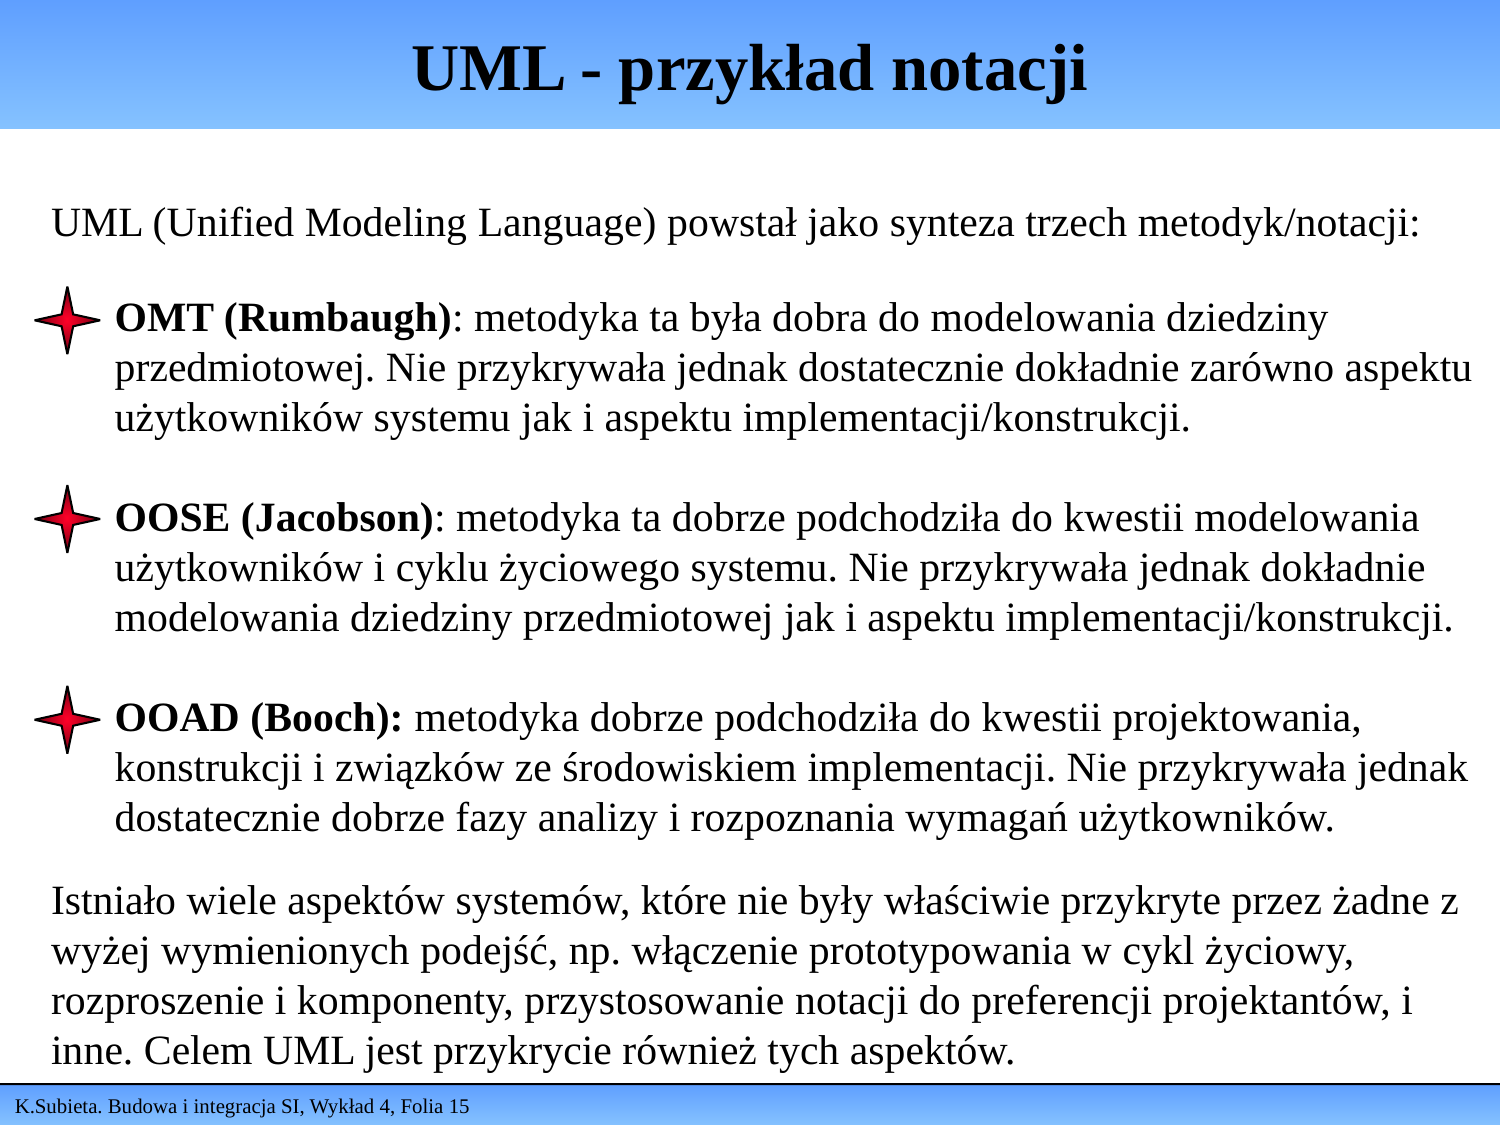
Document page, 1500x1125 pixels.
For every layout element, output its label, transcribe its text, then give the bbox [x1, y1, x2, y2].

text_box UML (Unified Modeling Language) powstał jako synteza trzech metodyk/notacji: [36, 187, 1500, 252]
text_box Istniało wiele aspektów systemów, które nie były właściwie przykryte przez żadne z wyżej wymienionych podejść, np. włączenie prototypowania w cykl życiowy, rozproszenie i komponenty, przystosowanie notacji do preferencji projektantów, i inne. Celem UML jest przykrycie również tych aspektów. [36, 865, 1500, 1081]
title UML - przykład notacji [0, 0, 1500, 129]
text_box [34, 485, 101, 553]
text_box [34, 685, 101, 754]
text_box OMT (Rumbaugh): metodyka ta była dobra do modelowania dziedziny przedmiotowej. Nie przykrywała jednak dostatecznie dokładnie zarówno aspektu użytkowników systemu jak i aspektu implementacji/konstrukcji. OOSE (Jacobson): metodyka ta dobrze podchodziła do kwestii modelowania użytkowników i cyklu życiowego systemu. Nie przykrywała jednak dokładnie modelowania dziedziny przedmiotowej jak i aspektu implementacji/konstrukcji. OOAD (Booch): metodyka dobrze podchodziła do kwestii projektowania, konstrukcji i związków ze środowiskiem implementacji. Nie przykrywała jednak dostatecznie dobrze fazy analizy i rozpoznania wymagań użytkowników. [99, 282, 1500, 847]
text_box [34, 286, 101, 355]
